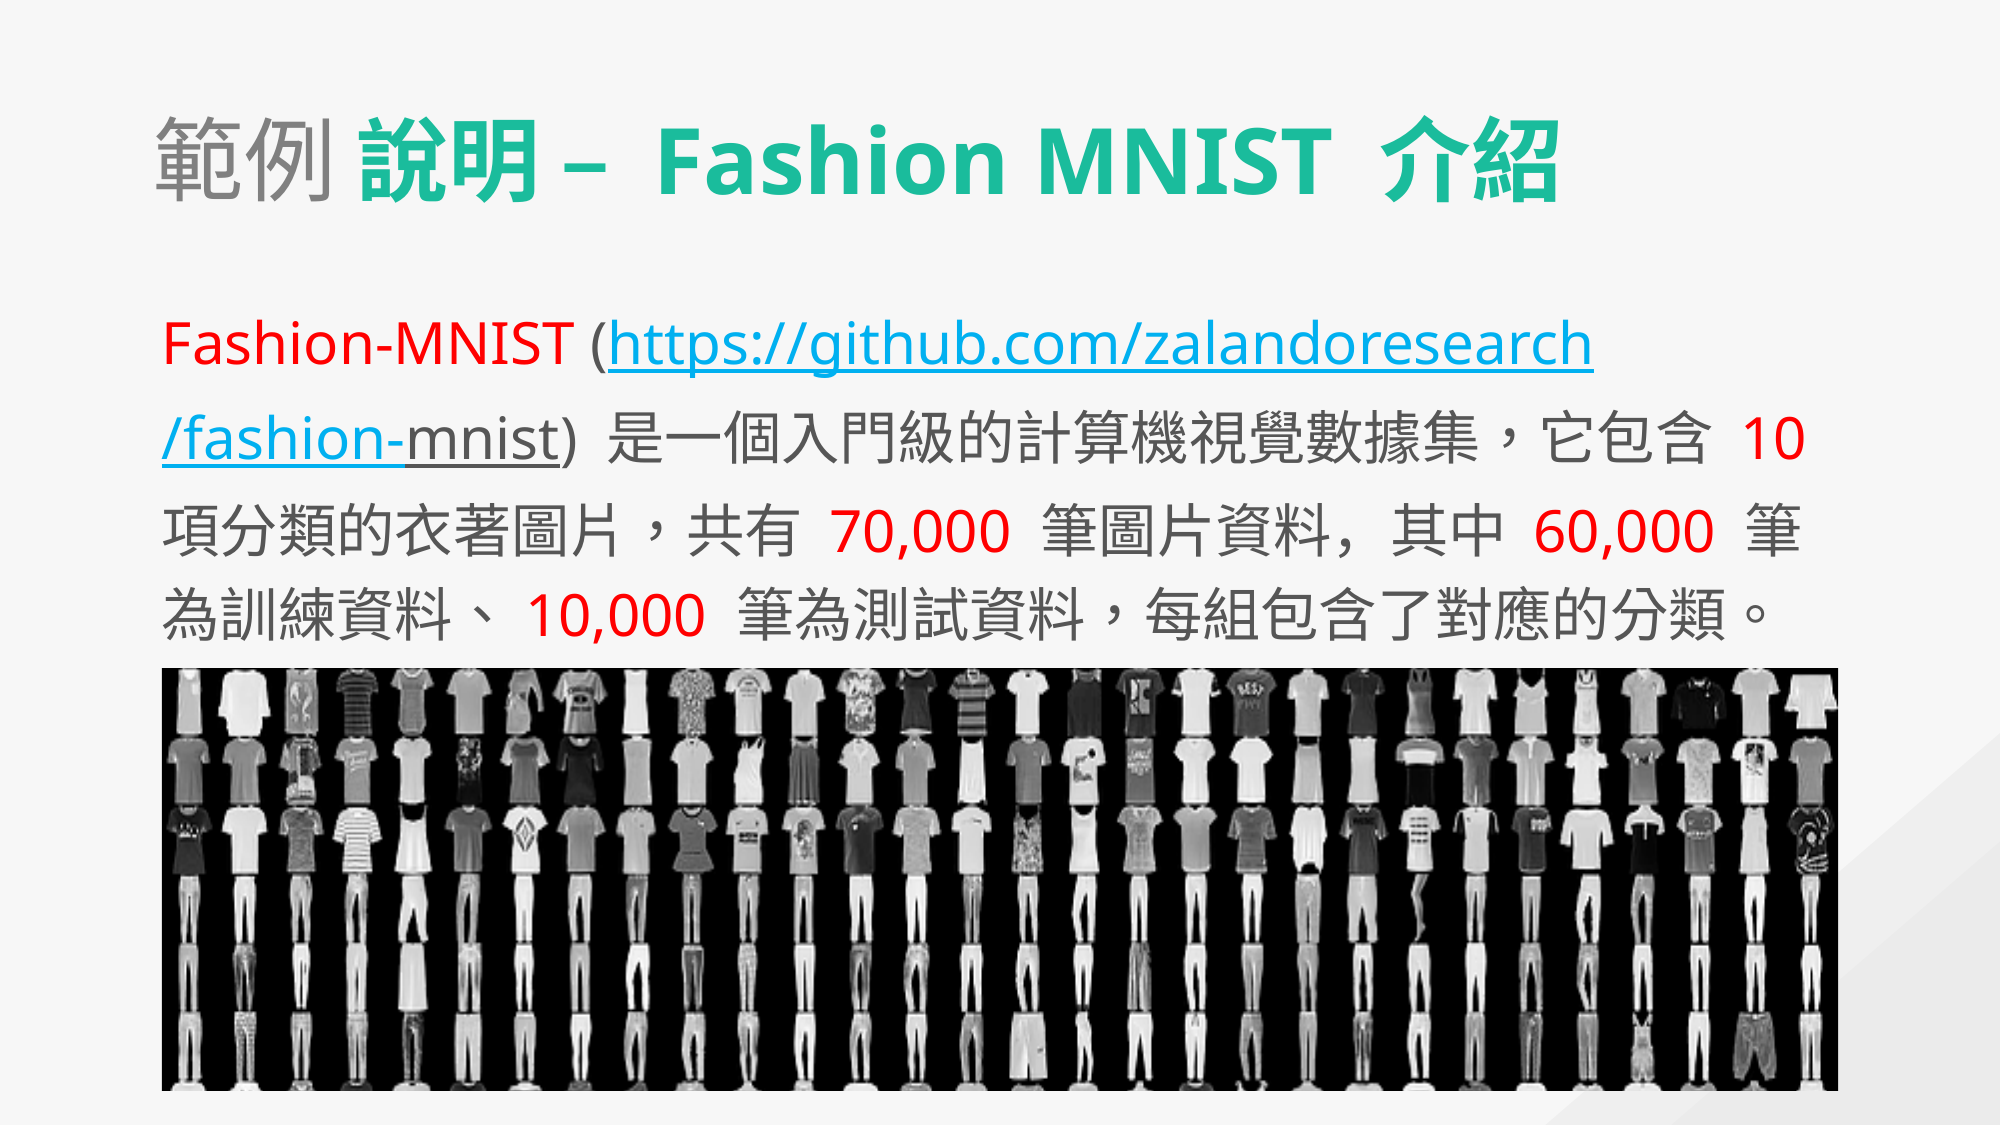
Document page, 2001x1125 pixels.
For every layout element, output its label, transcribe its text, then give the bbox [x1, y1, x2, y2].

text_box 範例 說明 – Fashion MNIST 介紹 [137, 108, 1650, 224]
text_box Fashion-MNIST (https://github.com/zalandoresearch/fashion-mnist) 是一個入門級的計算機視覺數據集，它包含 10 項分類的衣著圖片，共有 70,000 筆圖片資料，其中 60,000 筆為訓練資料、10,000 筆為測試資料，每組包含了對應的分類。 [161, 282, 1839, 656]
picture [161, 668, 1839, 1091]
